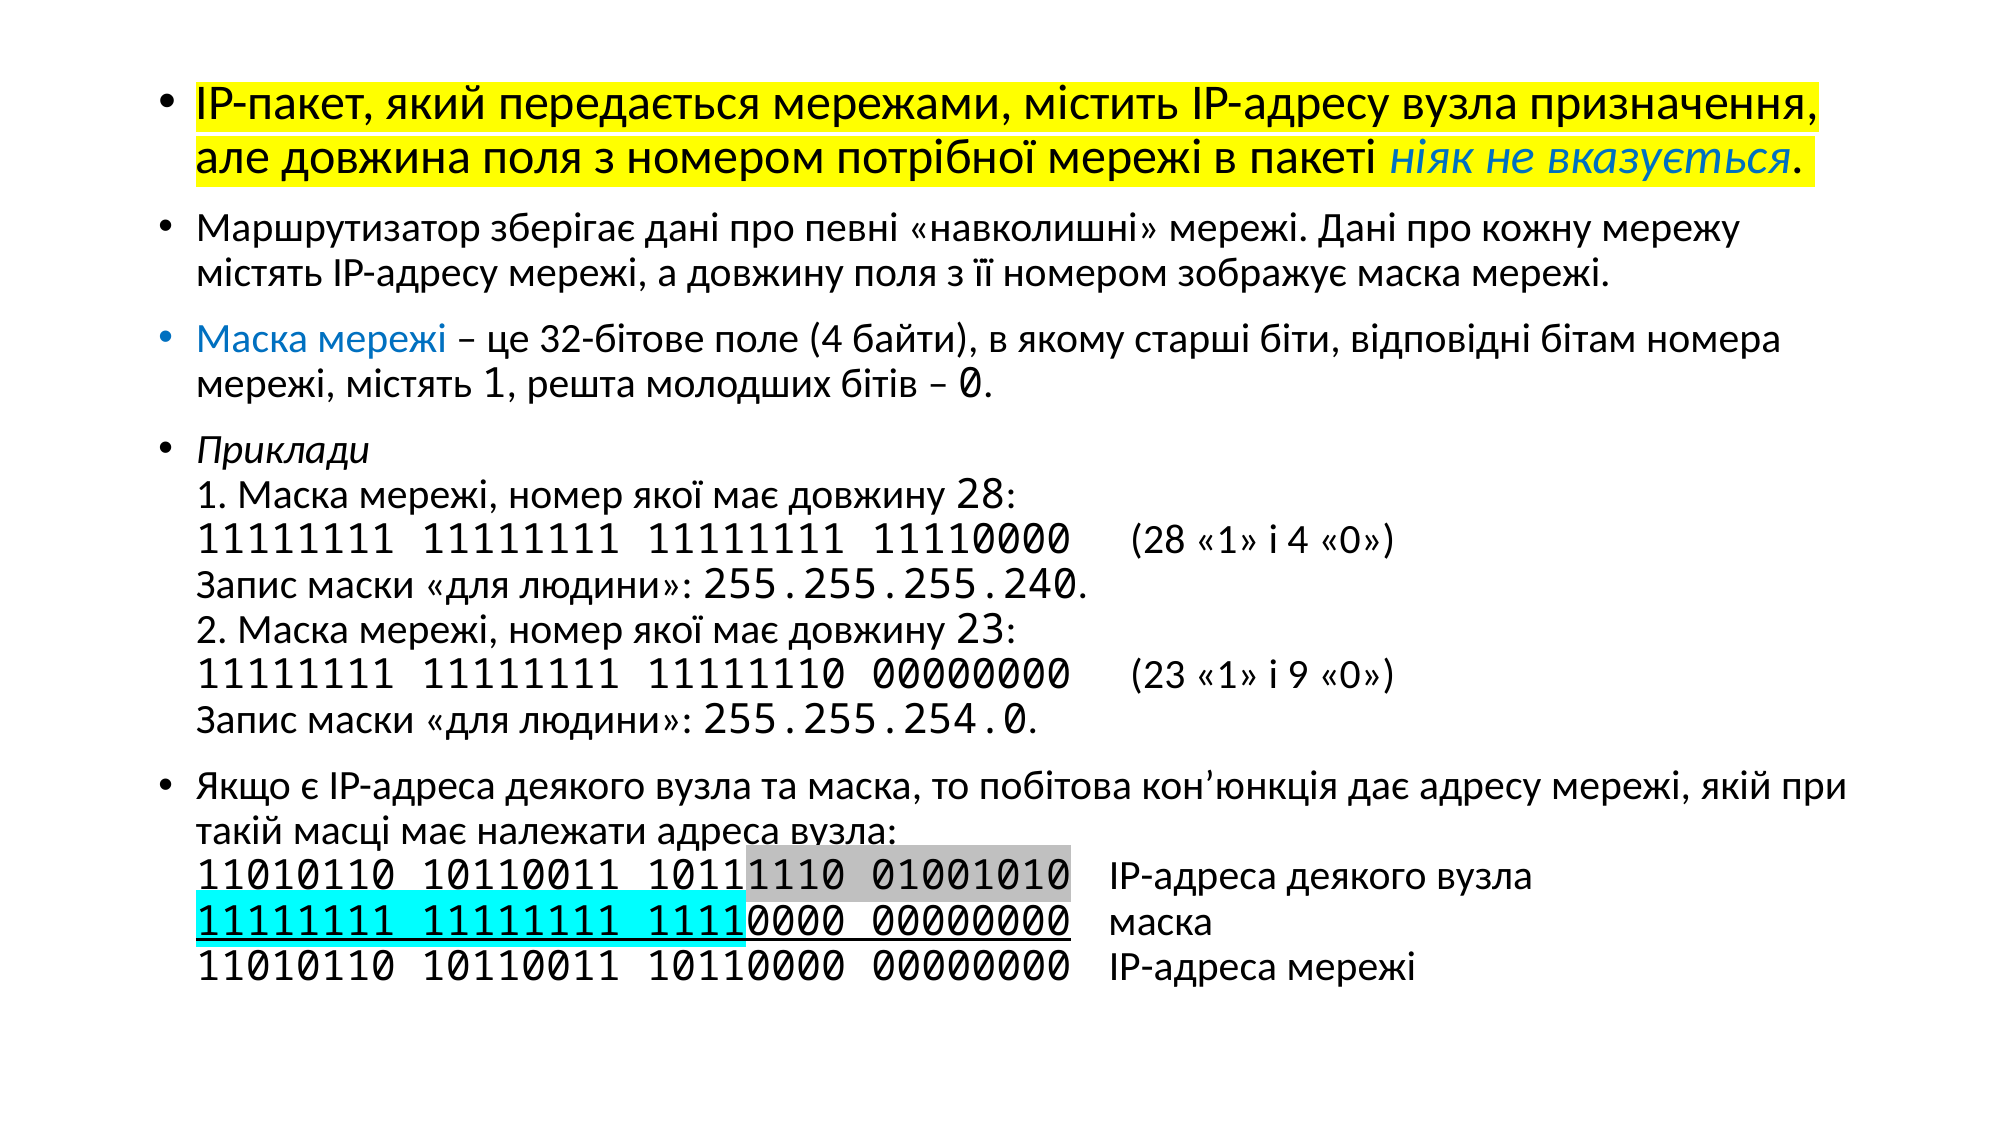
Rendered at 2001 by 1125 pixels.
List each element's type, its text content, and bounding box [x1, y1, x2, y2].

list IP-пакет, який передається мережами, містить IP-адресу вузла призначення, але довжина поля з номером потрібної мережі в пакеті ніяк не вказується. Маршрутизатор зберігає дані про певні «навколишні» мережі. Дані про кожну мережу містять IP-адресу мережі, а довжину поля з її номером зображує маска мережі. Маска мережі – це 32-бітове поле (4 байти), в якому старші біти, відповідні бітам номера мережі, містять 1, решта молодших бітів – 0. Приклади 1. Маска мережі, номер якої має довжину 28: 11111111 11111111 11111111 11110000 (28 «1» і 4 «0») Запис маски «для людини»: 255.255.255.240. 2. Маска мережі, номер якої має довжину 23: 11111111 11111111 11111110 00000000 (23 «1» і 9 «0») Запис маски «для людини»: 255.255.254.0. Якщо є IP-адреса деякого вузла та маска, то побітова кон’юнкція дає адресу мережі, якій при такій масці має належати адреса вузла: 11010110 10110011 10111110 01001010 IP-адреса деякого вузла 11111111 11111111 11110000 00000000 маска 11010110 10110011 10110000 00000000 IP-адреса мережі [143, 69, 1869, 1014]
